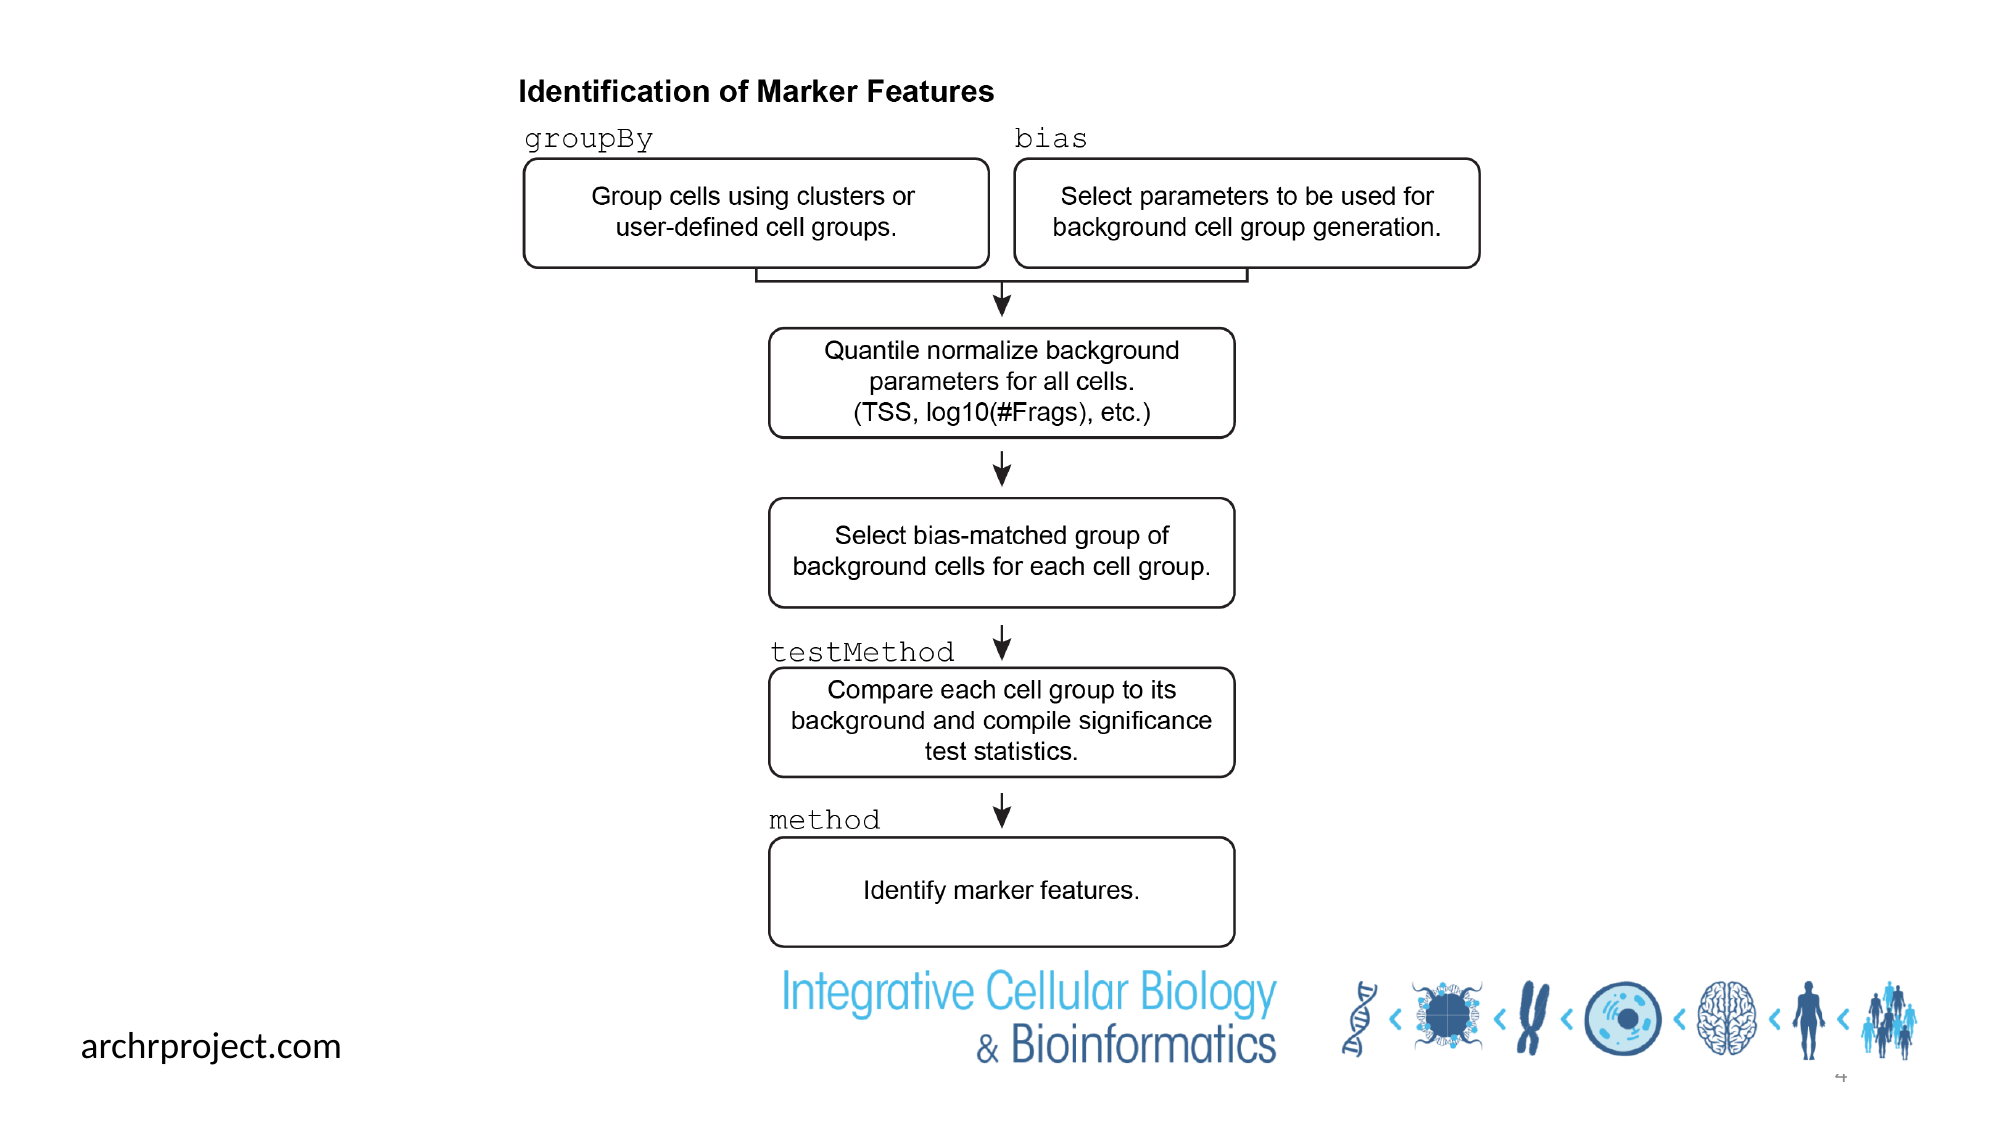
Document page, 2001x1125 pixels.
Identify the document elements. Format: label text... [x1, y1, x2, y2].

picture [518, 75, 1953, 1074]
text_box archrproject.com [65, 1013, 761, 1073]
slide_number 4 [1412, 1074, 1863, 1103]
